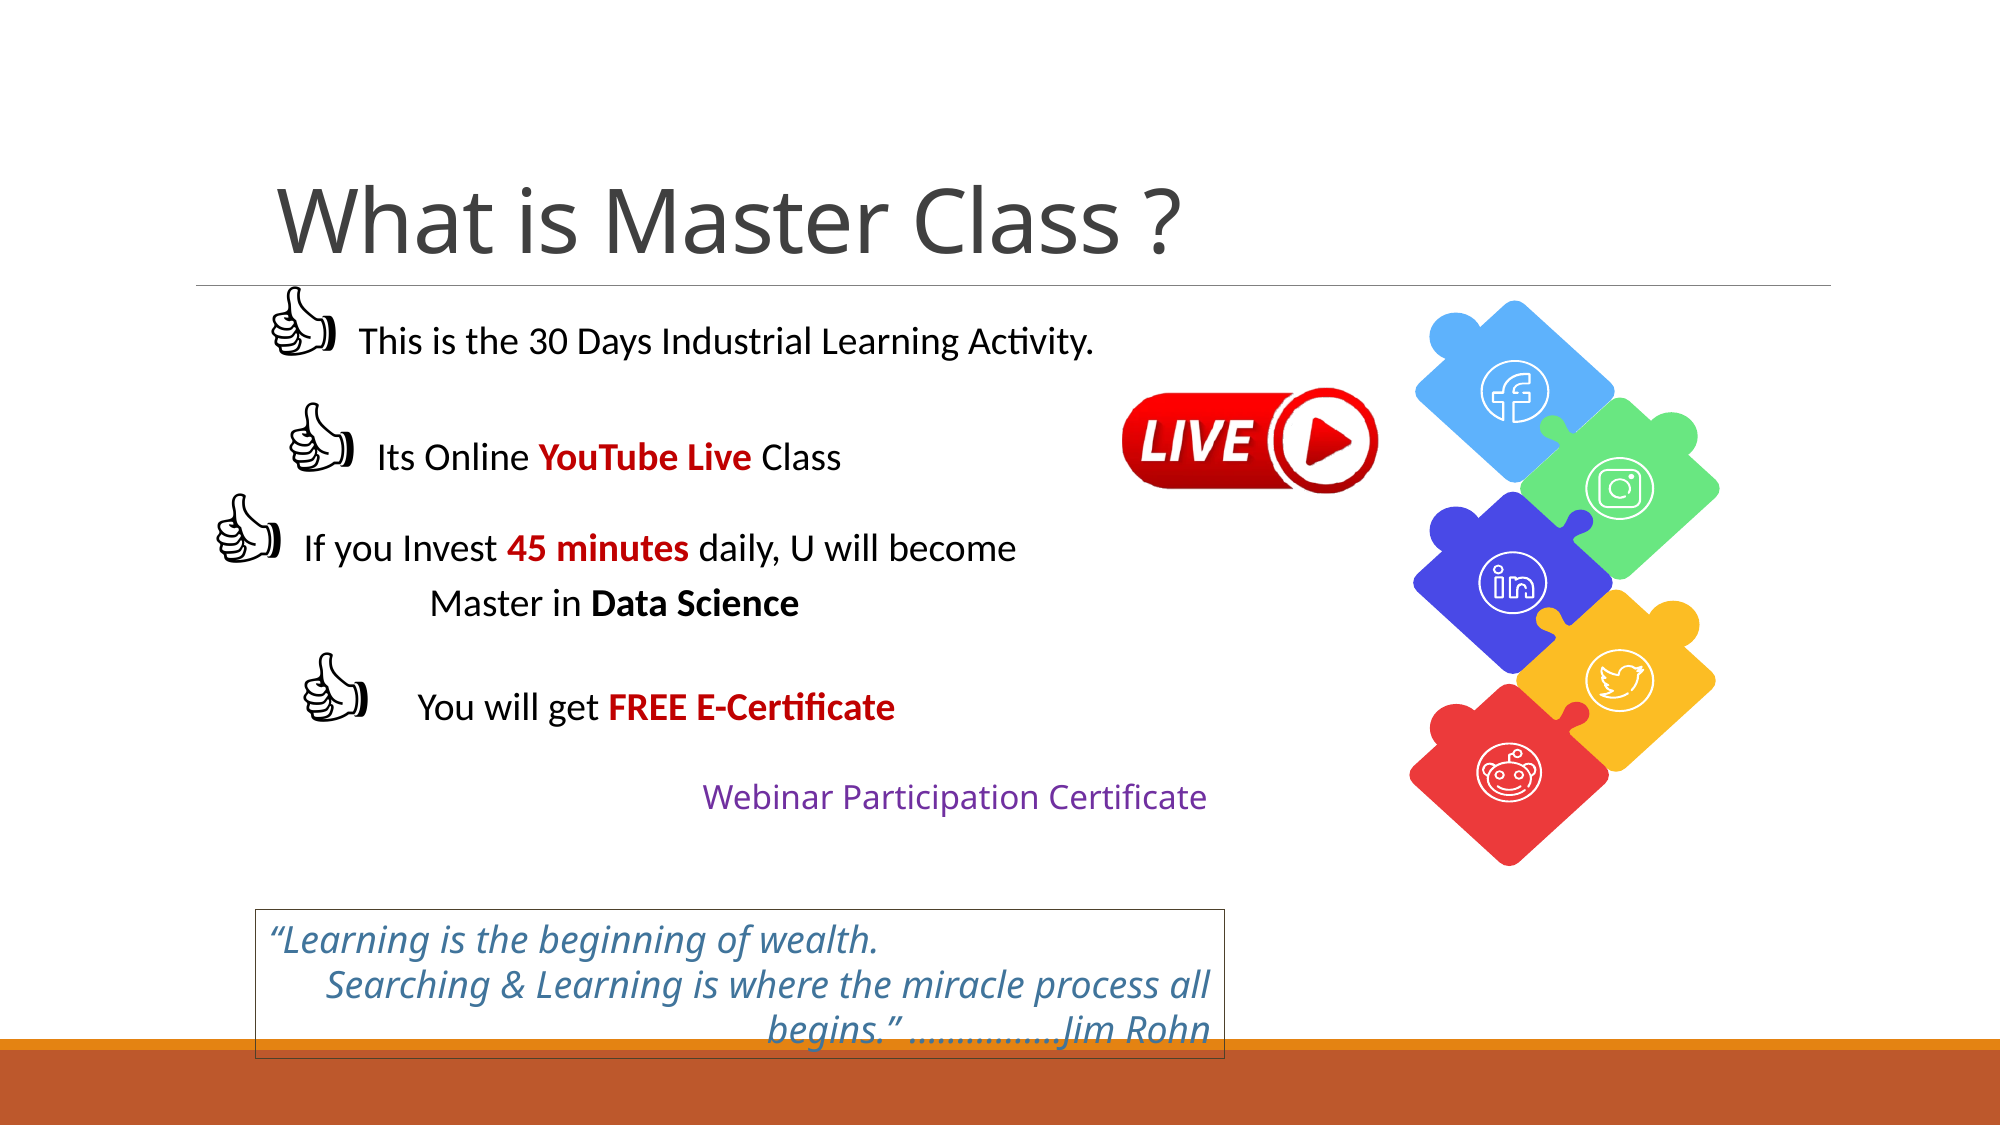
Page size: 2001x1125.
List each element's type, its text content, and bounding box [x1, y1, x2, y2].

text_box 👍 Its Online YouTube Live Class [271, 388, 856, 479]
text_box 👍 If you Invest 45 minutes daily, U will become Master in Data Science [190, 479, 1039, 631]
picture [1101, 366, 1396, 500]
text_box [279, 637, 1271, 835]
text_box 👍 This is the 30 Days Industrial Learning Activity. [252, 272, 1110, 424]
text_box “Learning is the beginning of wealth. Searching & Learning is where the miracle process all begins.” …………….Jim Rohn [255, 909, 1225, 1059]
title What is Master Class ? [276, 164, 1326, 290]
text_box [1407, 299, 1722, 867]
